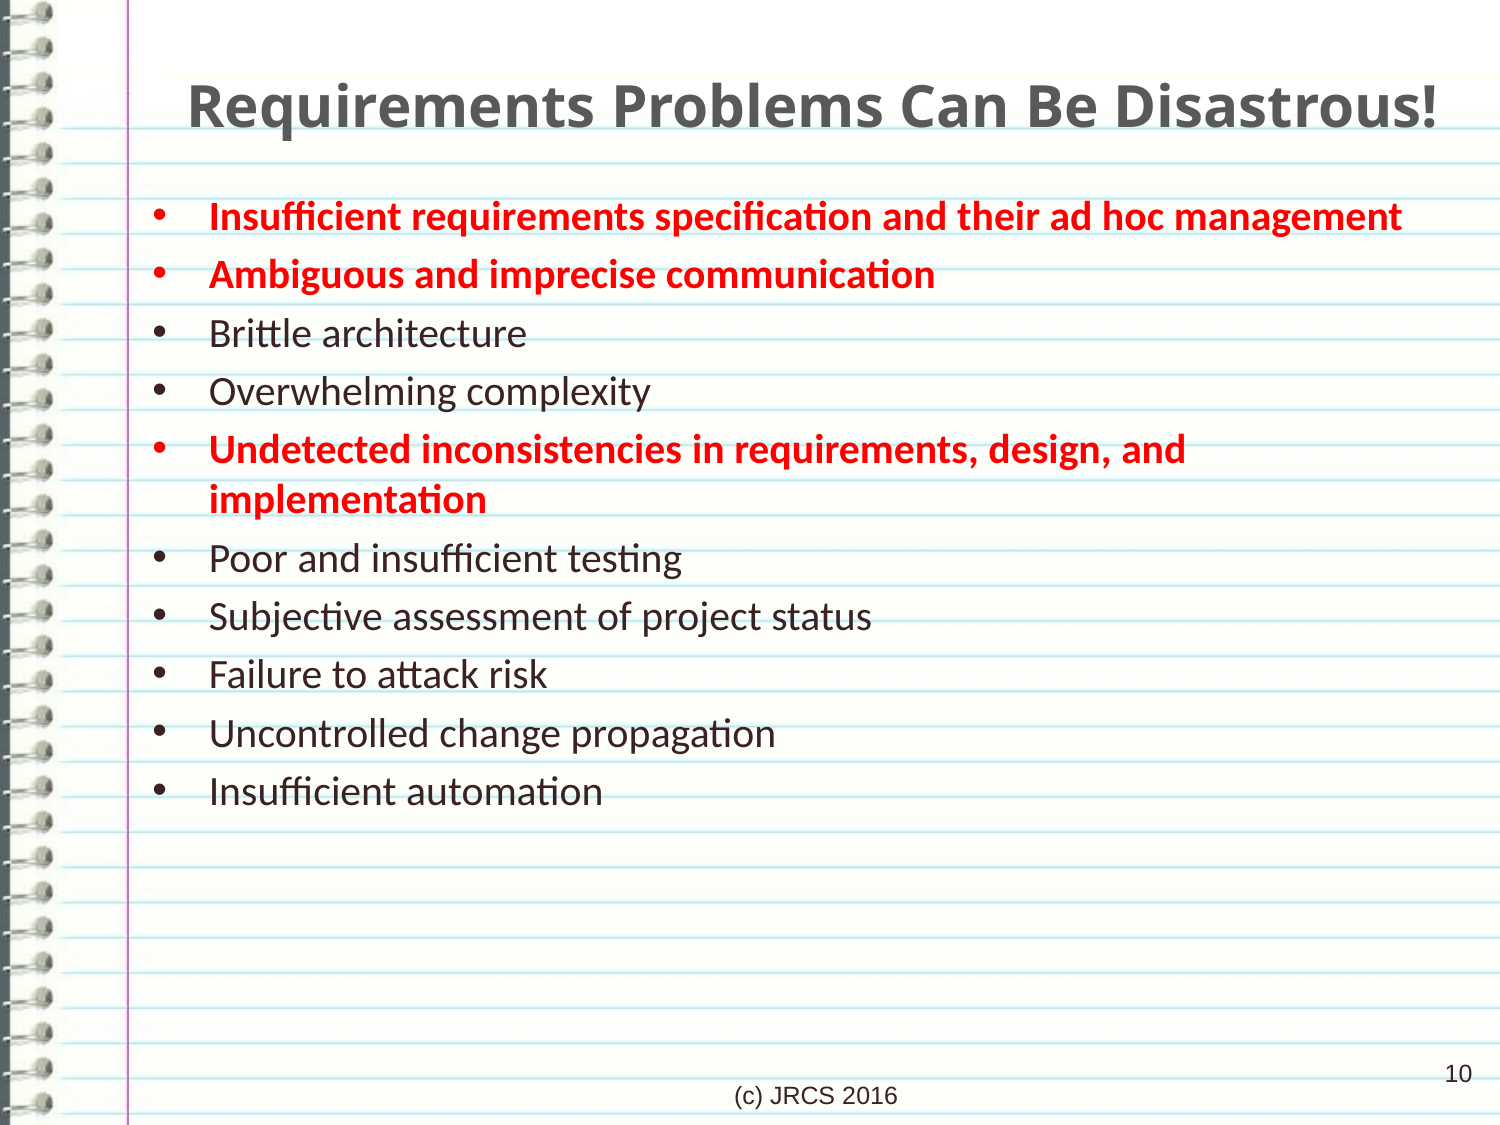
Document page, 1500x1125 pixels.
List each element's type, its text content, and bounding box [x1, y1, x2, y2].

title Requirements Problems Can Be Disastrous! [137, 45, 1488, 164]
list Insufficient requirements specification and their ad hoc management Ambiguous and imprecise communication Brittle architecture Overwhelming complexity Undetected inconsistencies in requirements, design, and implementation Poor and insufficient testing Subjective assessment of project status Failure to attack risk Uncontrolled change propagation Insufficient automation [137, 181, 1488, 1005]
text_box (c) JRCS 2016 [641, 1065, 992, 1125]
slide_number 10 [1137, 1042, 1488, 1103]
picture [0, 0, 1500, 1125]
